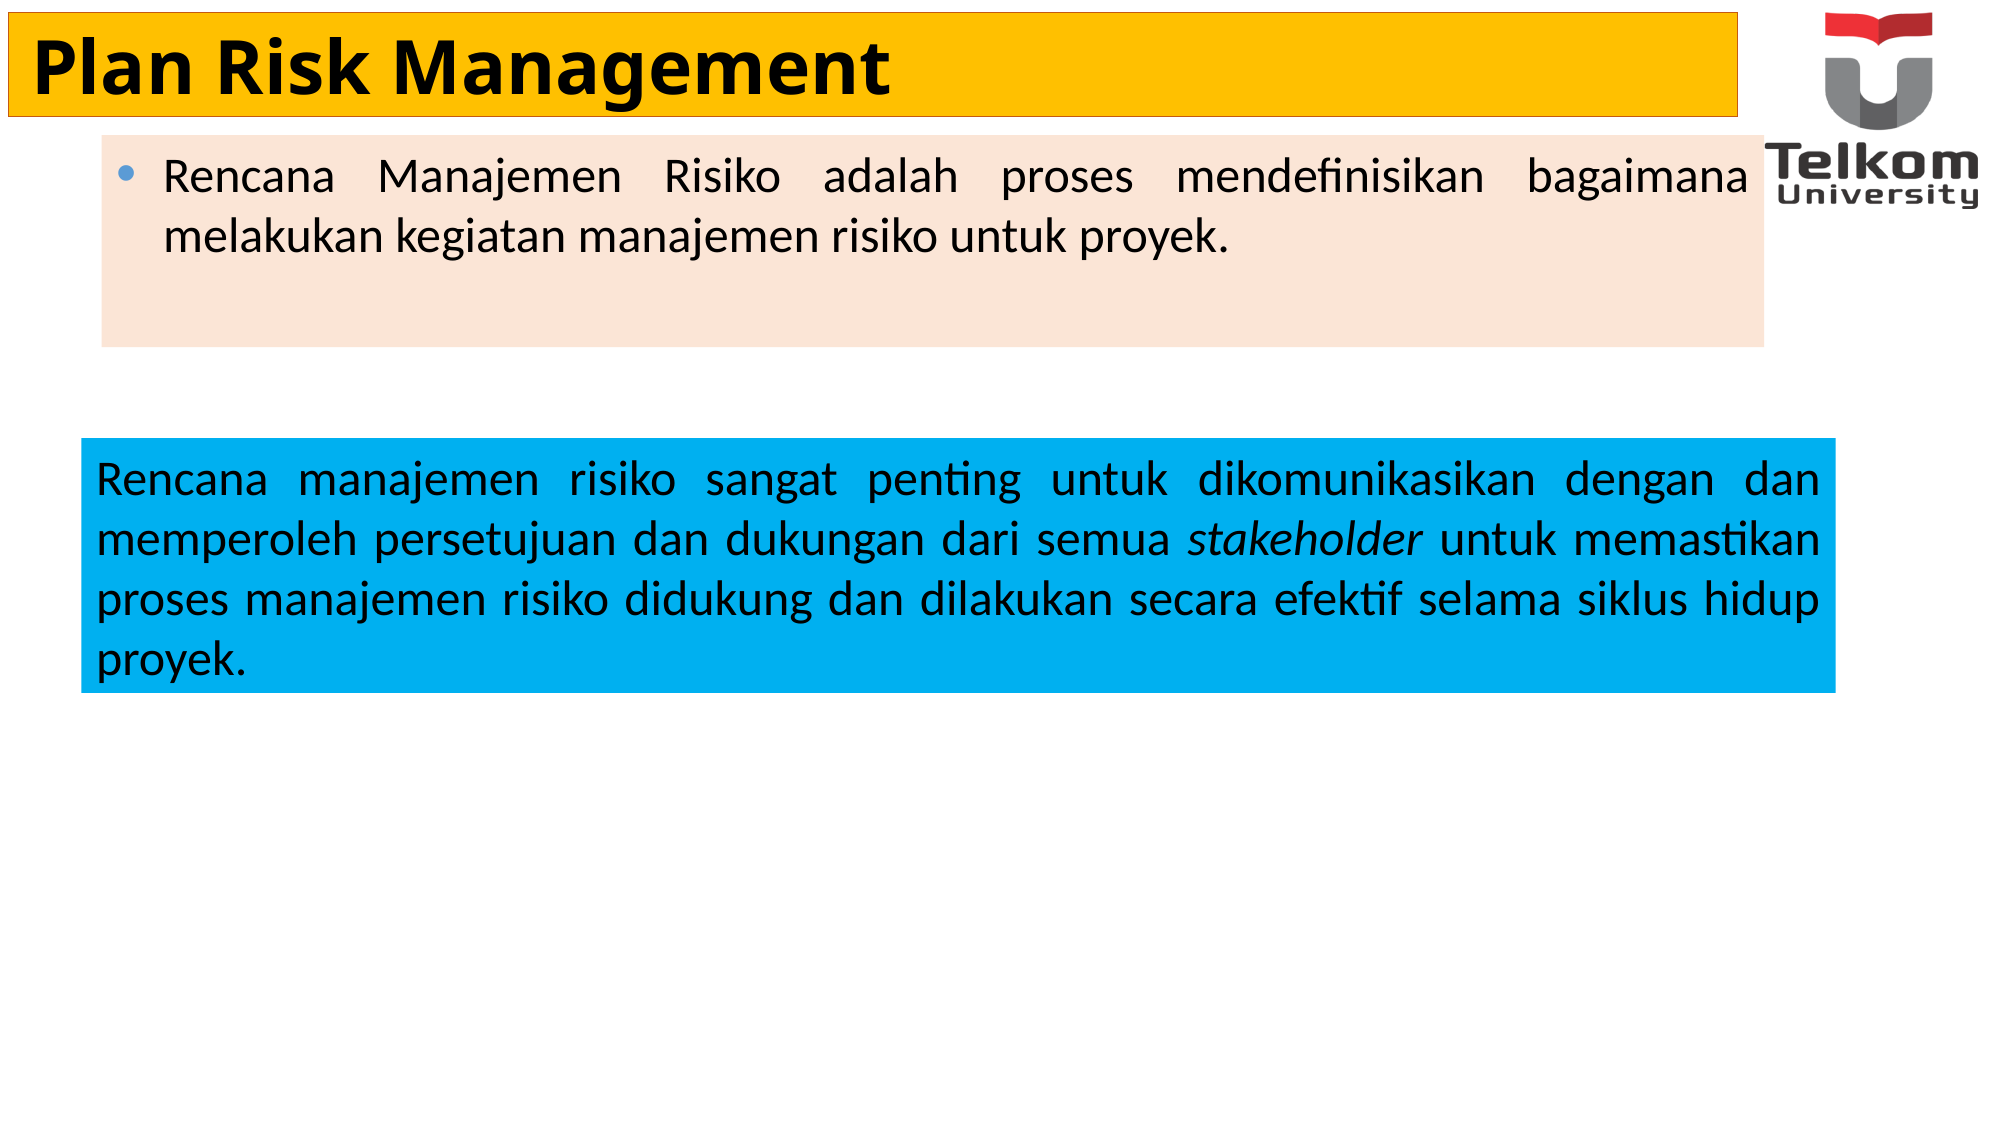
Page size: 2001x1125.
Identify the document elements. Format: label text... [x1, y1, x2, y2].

text_box Rencana Manajemen Risiko adalah proses mendefinisikan bagaimana melakukan kegiatan manajemen risiko untuk proyek. [101, 135, 1765, 348]
text_box Plan Risk Management [8, 12, 1738, 117]
picture [1764, 12, 1978, 209]
text_box Rencana manajemen risiko sangat penting untuk dikomunikasikan dengan dan memperoleh persetujuan dan dukungan dari semua stakeholder untuk memastikan proses manajemen risiko didukung dan dilakukan secara efektif selama siklus hidup proyek. [81, 438, 1836, 693]
